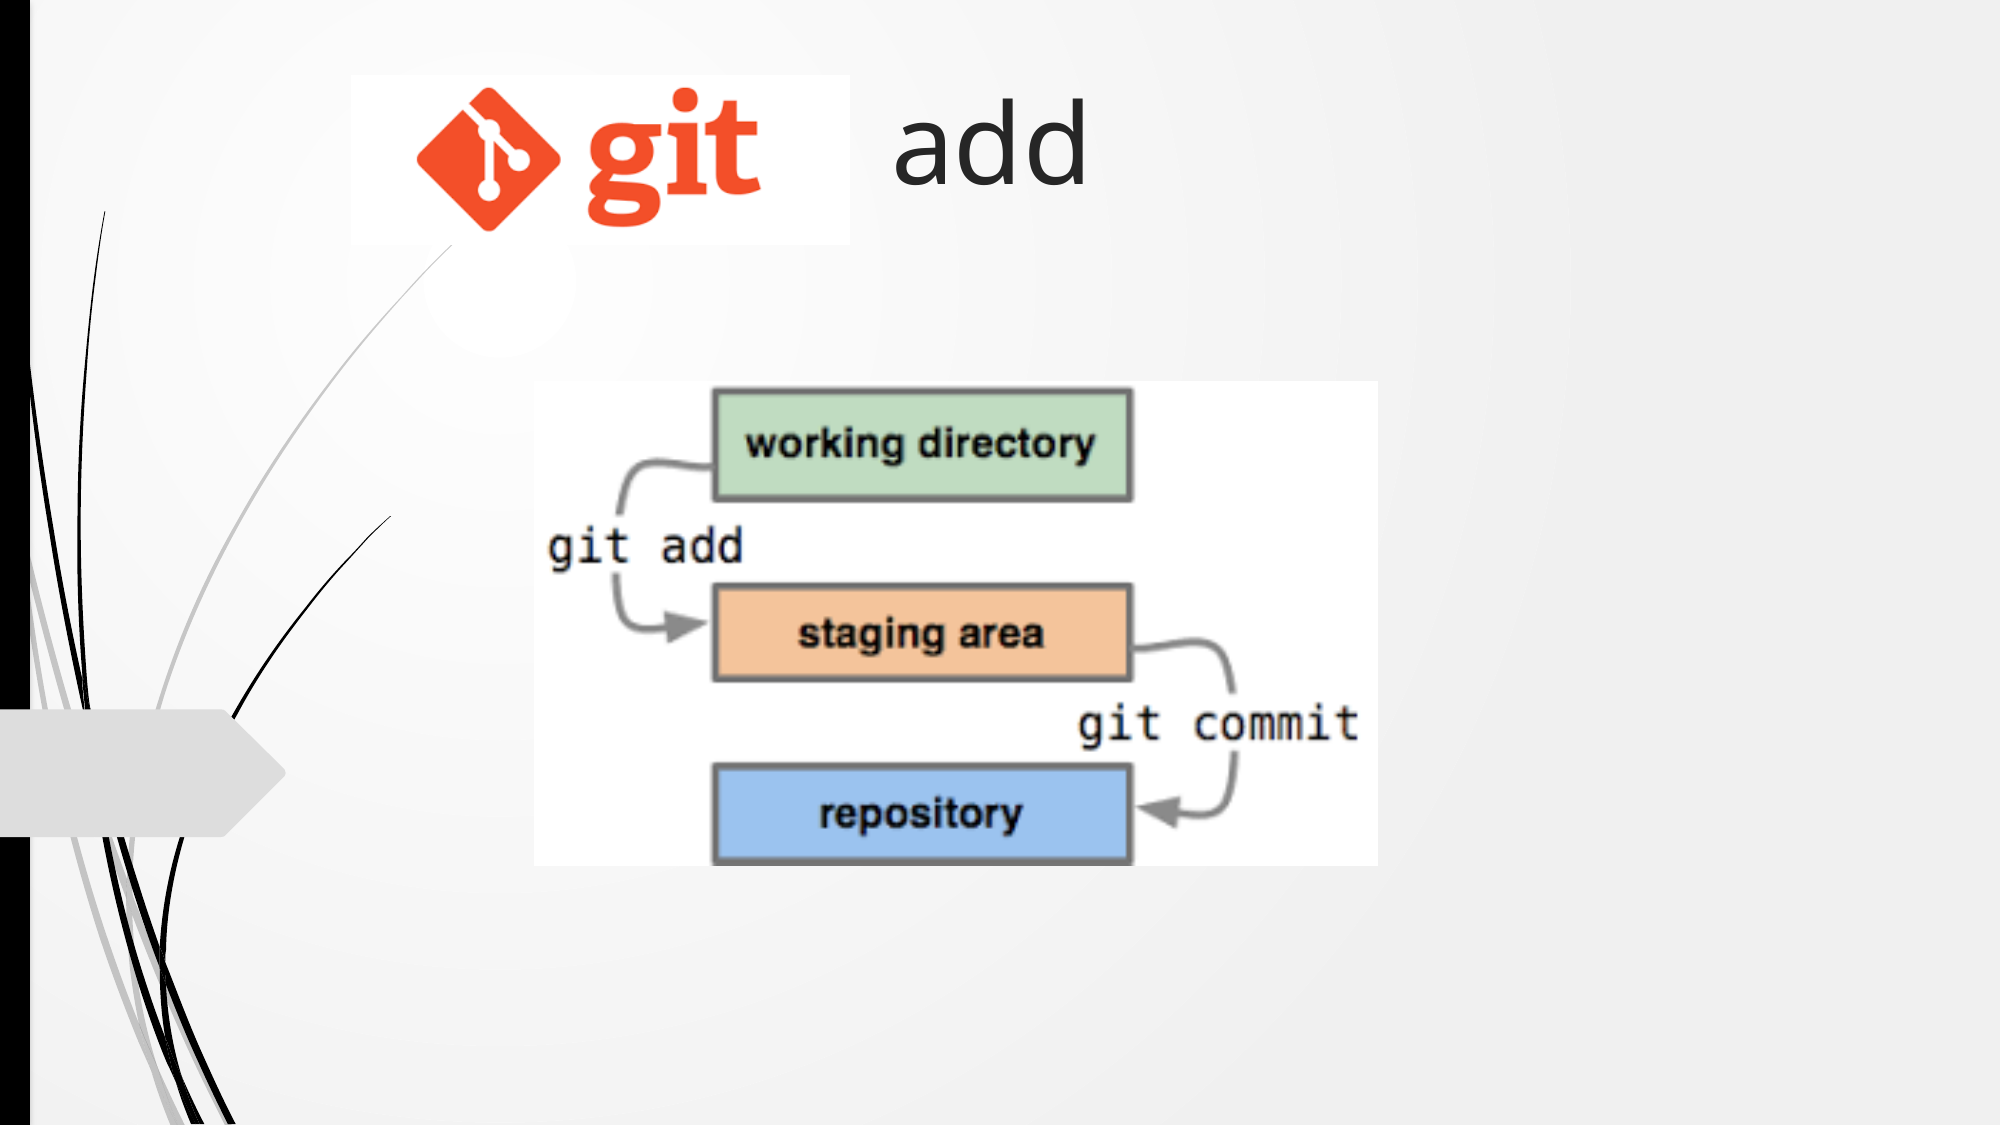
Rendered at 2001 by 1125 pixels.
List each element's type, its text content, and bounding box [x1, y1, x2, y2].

picture [534, 381, 1378, 867]
title add [849, 54, 1135, 215]
picture [351, 75, 850, 246]
